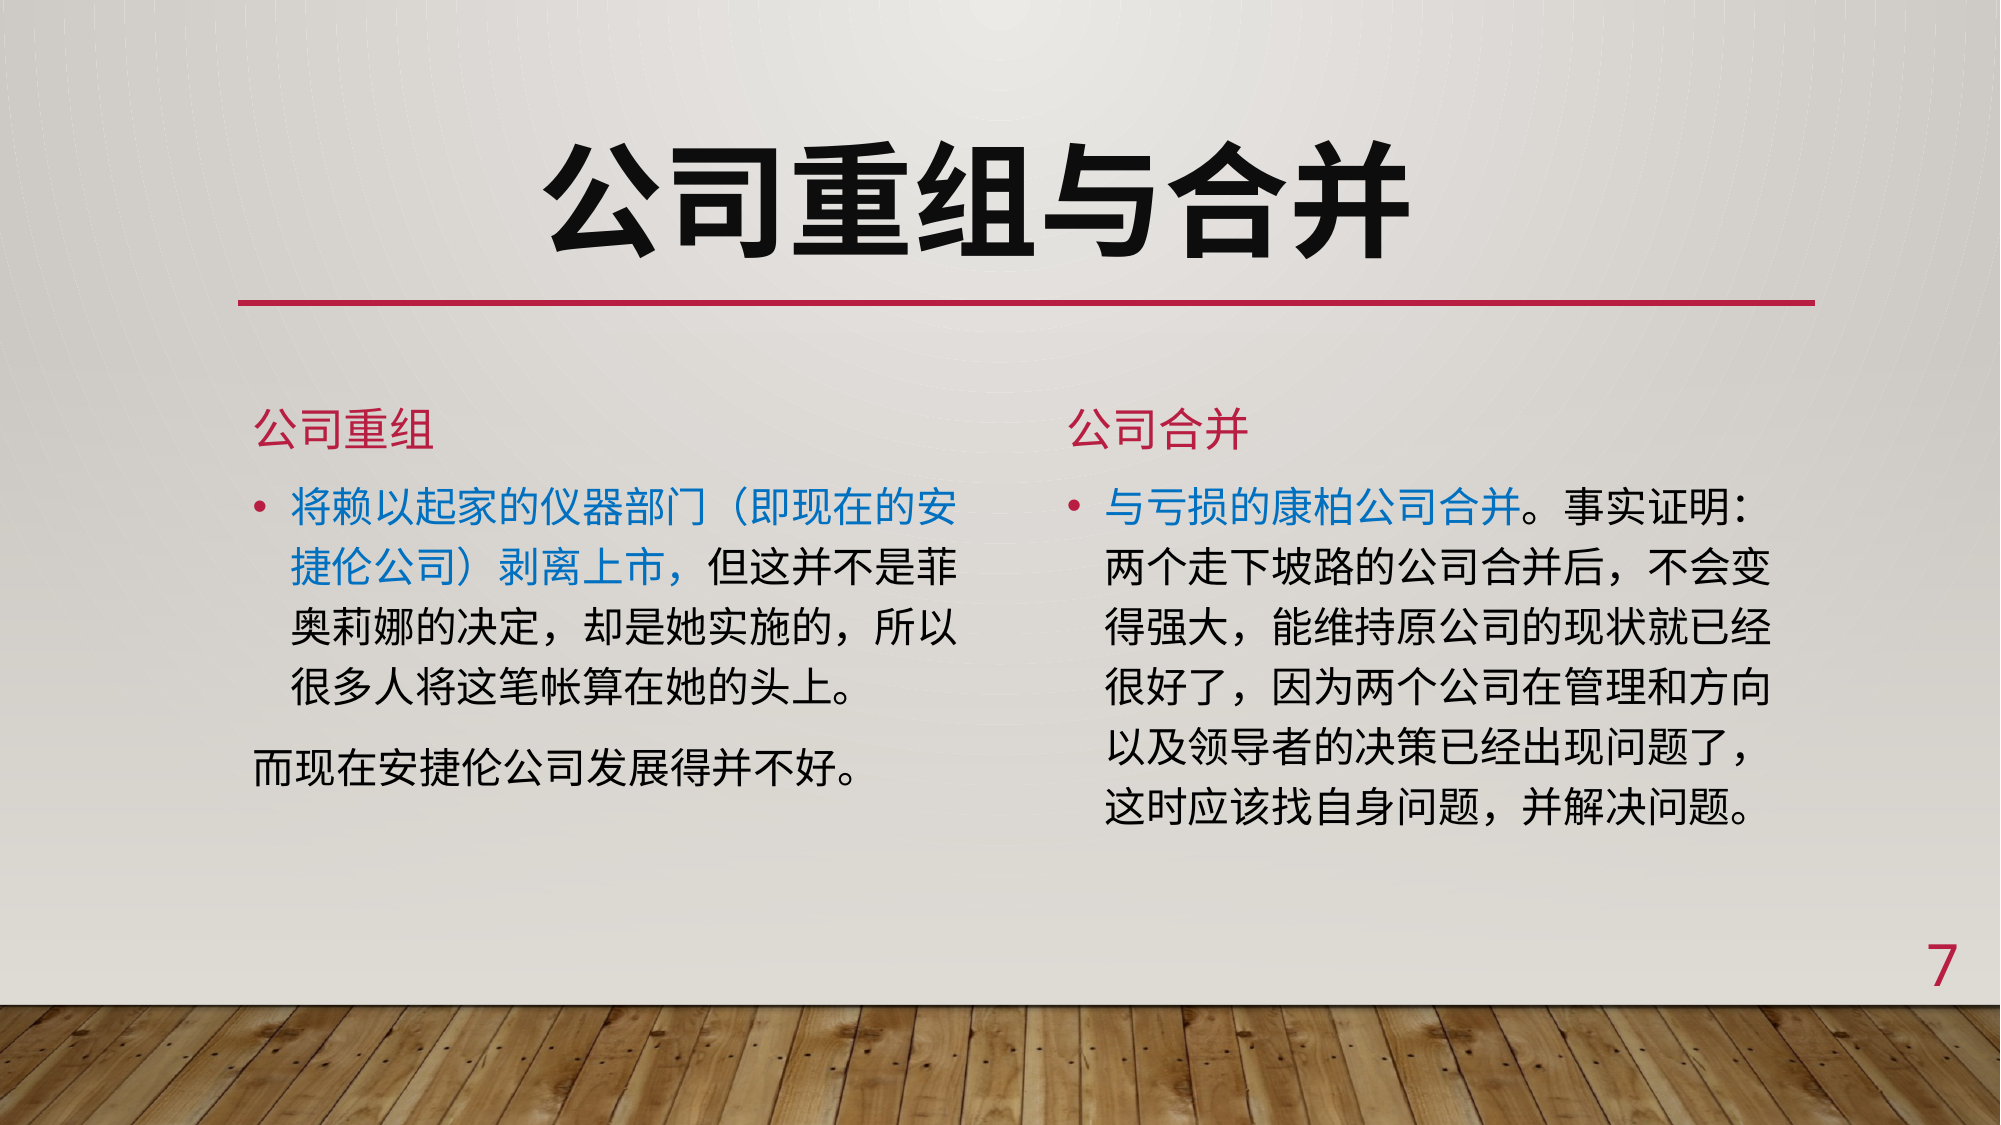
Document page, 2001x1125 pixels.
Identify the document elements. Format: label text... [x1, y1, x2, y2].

picture [0, 1005, 2000, 1125]
slide_number 7 [1841, 920, 1975, 1003]
list 将赖以起家的仪器部门（即现在的安捷伦公司）剥离上市，但这并不是菲奥莉娜的决定，却是她实施的，所以很多人将这笔帐算在她的头上。 而现在安捷伦公司发展得并不好。 [237, 463, 1000, 898]
list 与亏损的康柏公司合并。事实证明：两个走下坡路的公司合并后，不会变得强大，能维持原公司的现状就已经很好了，因为两个公司在管理和方向以及领导者的决策已经出现问题了，这时应该找自身问题，并解决问题。 [1051, 462, 1814, 896]
list 公司重组 [237, 331, 1000, 463]
list 公司合并 [1051, 331, 1814, 462]
title 公司重组与合并 [237, 131, 1814, 306]
